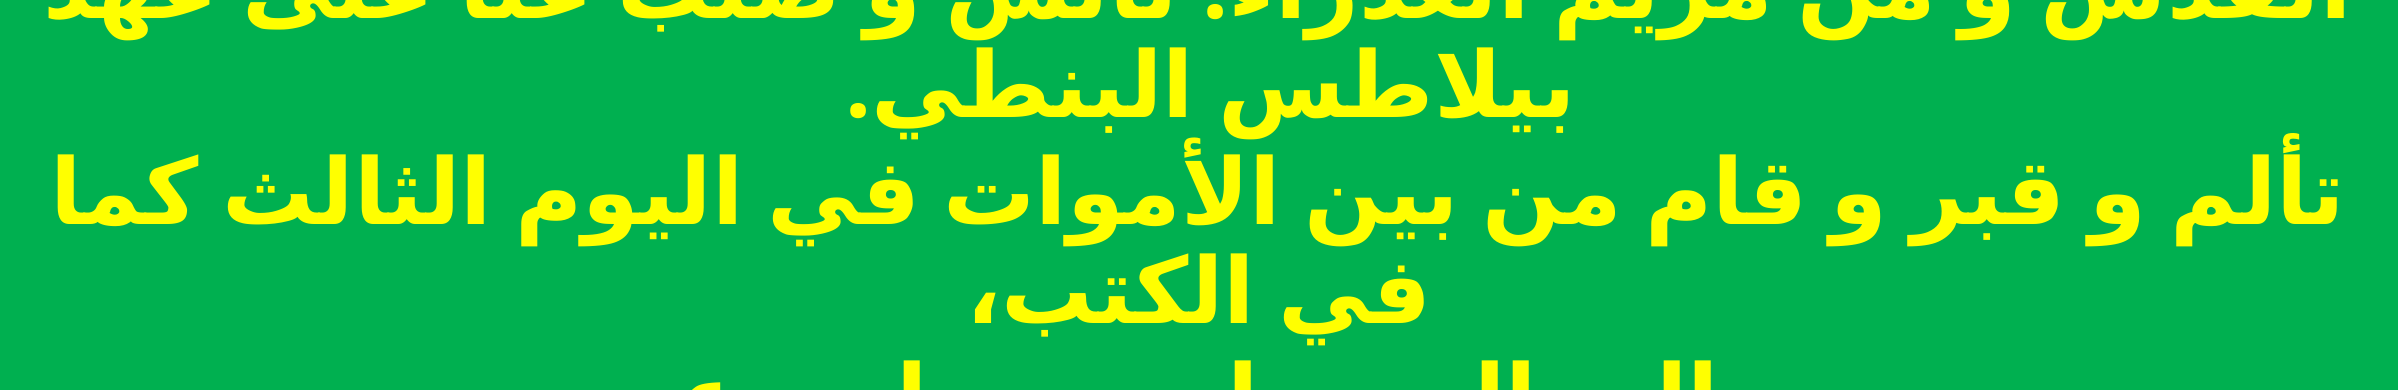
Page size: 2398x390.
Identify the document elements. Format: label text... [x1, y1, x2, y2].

list القدس و من مريم العذراء. تأنس و صلب عنا على عهد بيلاطس البنطي. تألم و قبر و قام من بين الأموات في اليوم الثالث كما في الكتب، و صعد إلى السموات، و جلس عن يمين [0, 0, 2398, 390]
